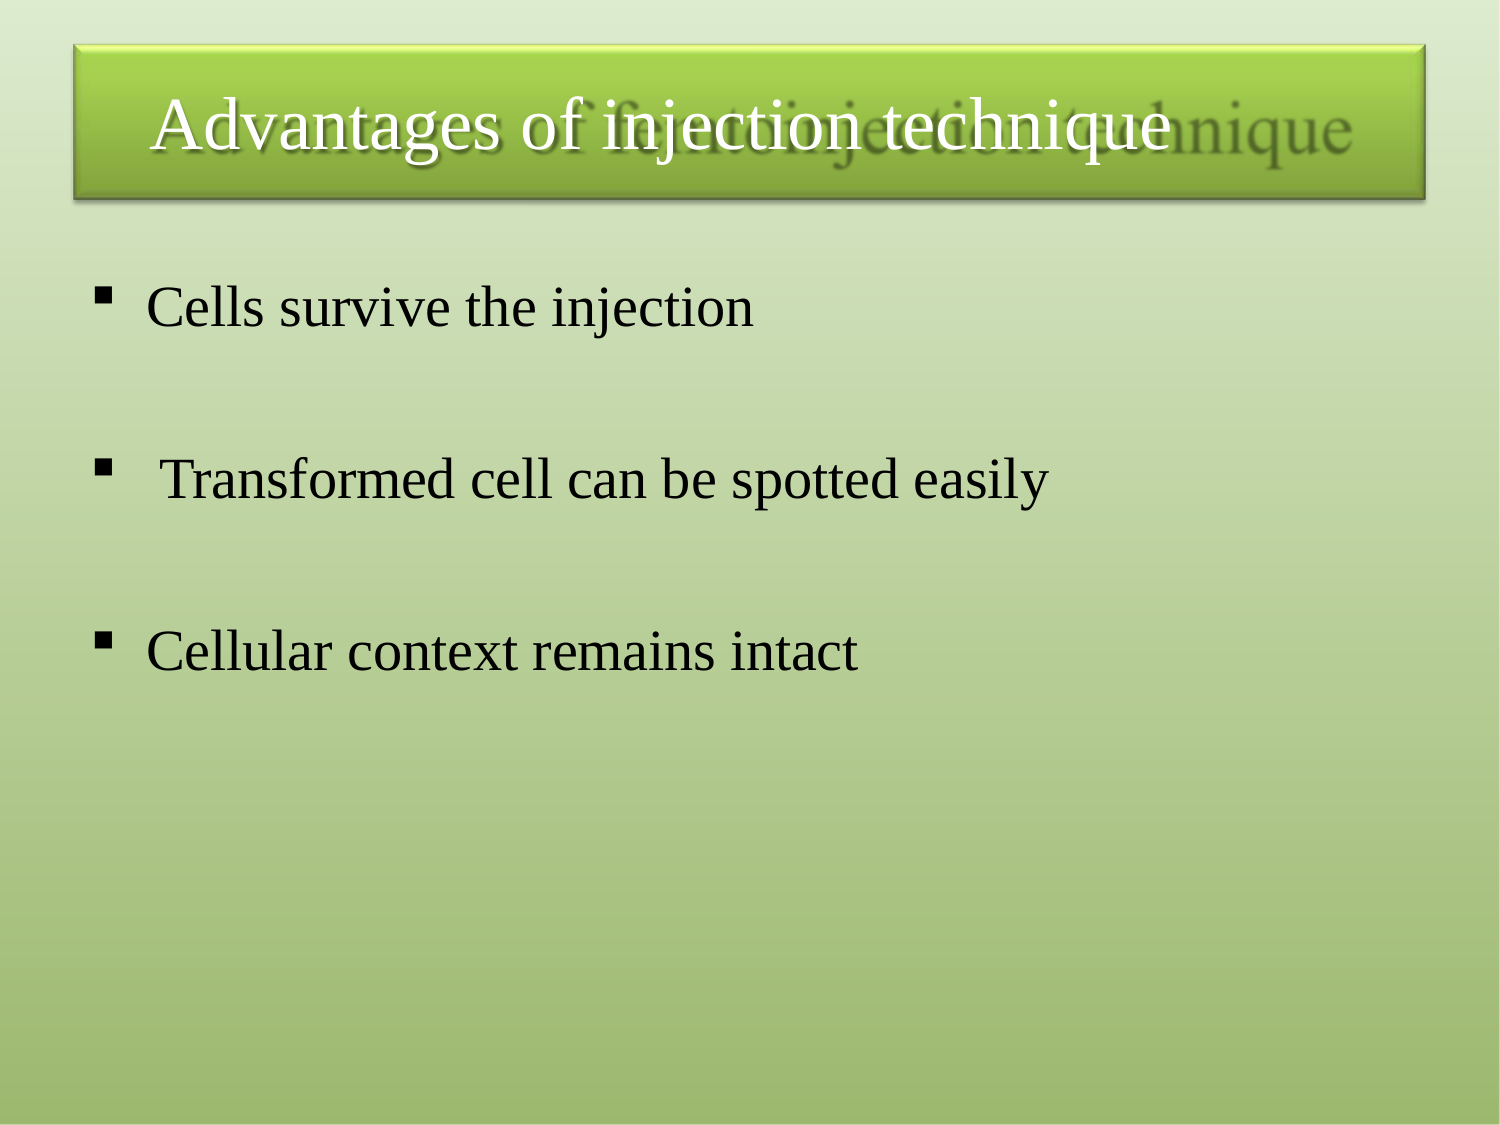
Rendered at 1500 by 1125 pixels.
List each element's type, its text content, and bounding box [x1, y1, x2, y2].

text_box Cells survive the injection Transformed cell can be spotted easily Cellular context remains intact [87, 267, 1058, 683]
text_box [66, 40, 1433, 211]
title Advantages of injection technique [89, 46, 1411, 263]
picture [0, 0, 1500, 1125]
